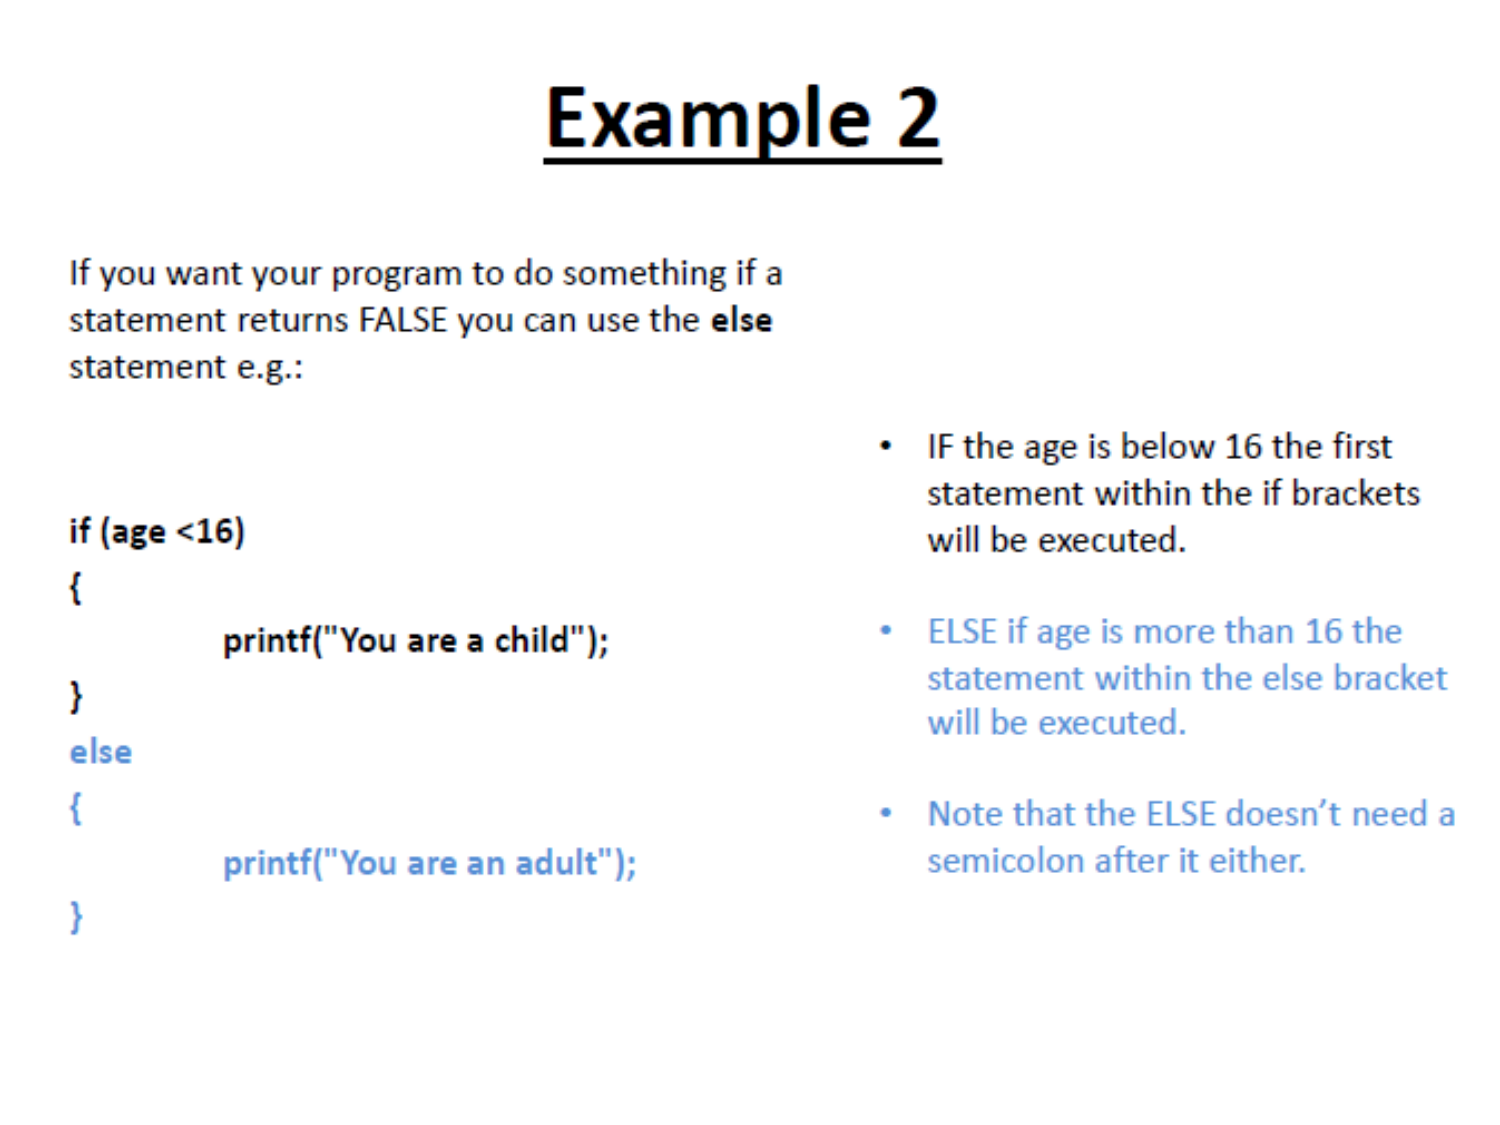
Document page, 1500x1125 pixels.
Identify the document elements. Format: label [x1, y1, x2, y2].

list [25, 44, 1475, 1031]
